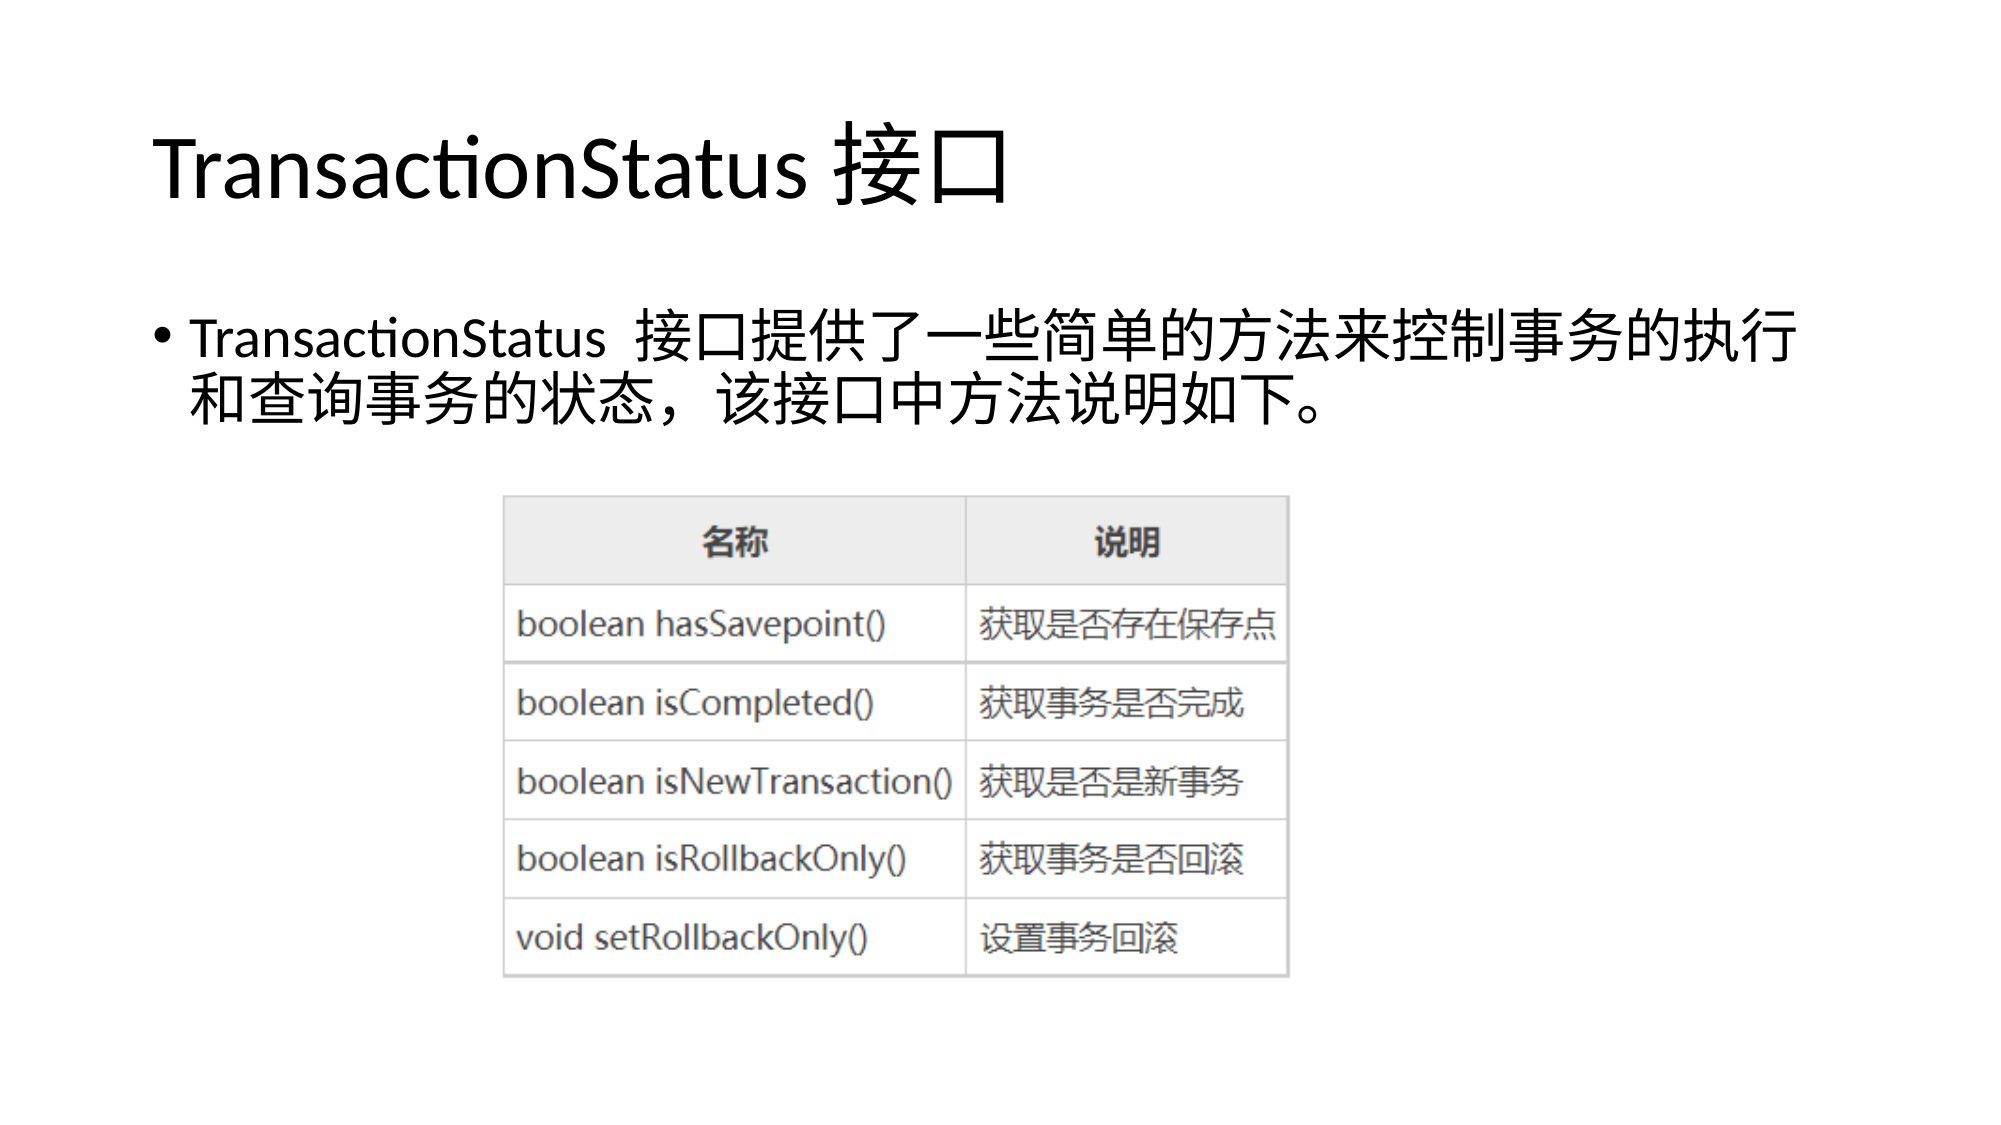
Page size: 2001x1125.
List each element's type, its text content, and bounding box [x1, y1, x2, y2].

title TransactionStatus接口 [137, 59, 1863, 278]
list TransactionStatus 接口提供了一些简单的方法来控制事务的执行和查询事务的状态，该接口中方法说明如下。 [137, 299, 1863, 1014]
picture [492, 492, 1296, 982]
